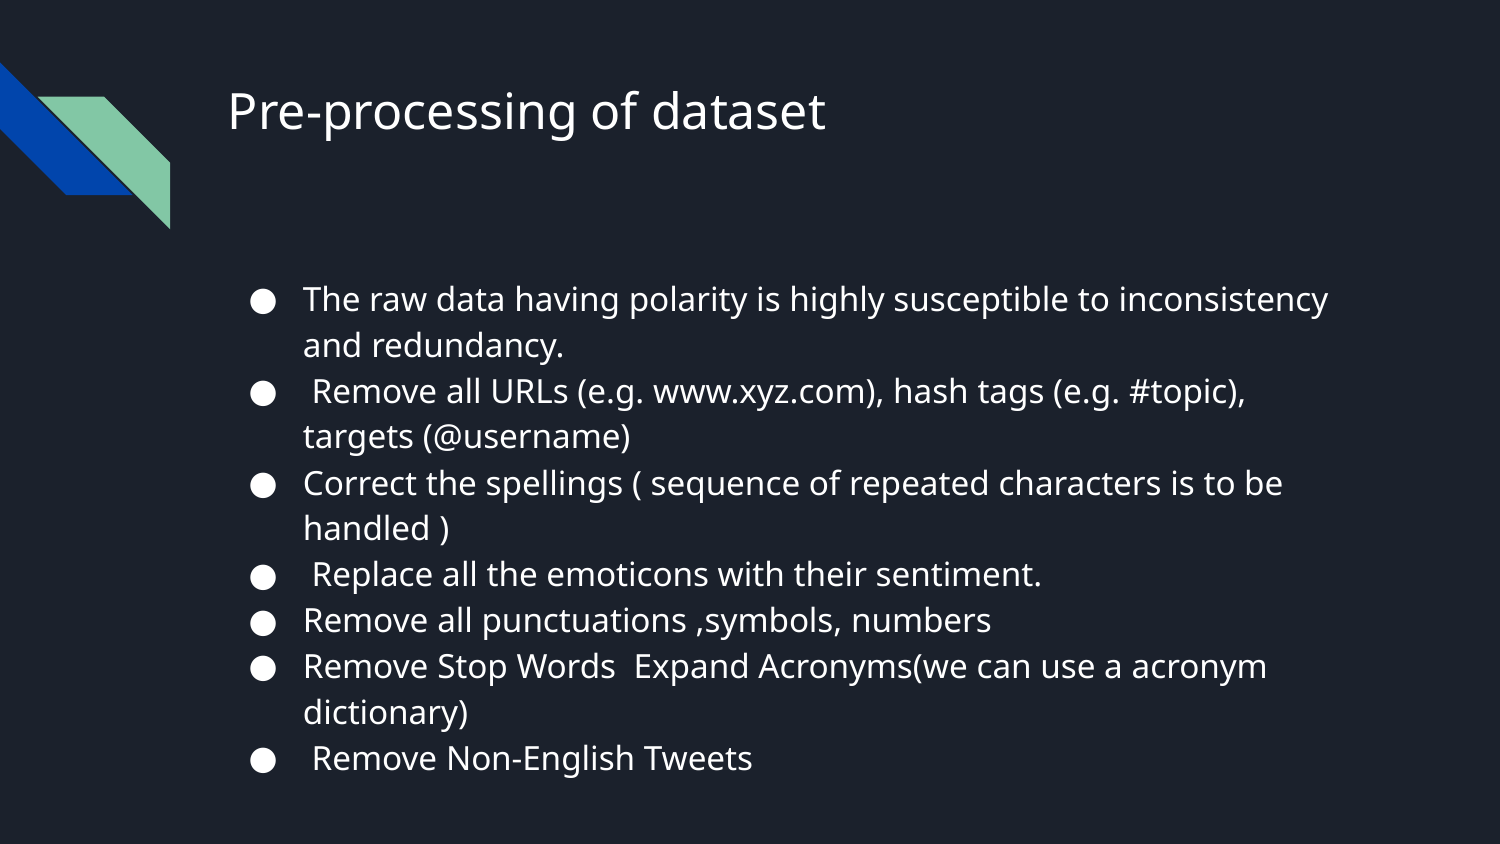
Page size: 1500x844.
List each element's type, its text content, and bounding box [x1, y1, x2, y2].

title Pre-processing of dataset [212, 64, 1368, 215]
list The raw data having polarity is highly susceptible to inconsistency and redundancy. Remove all URLs (e.g. www.xyz.com), hash tags (e.g. #topic), targets (@username) Correct the spellings ( sequence of repeated characters is to be handled ) Replace all the emoticons with their sentiment. Remove all punctuations ,symbols, numbers Remove Stop Words Expand Acronyms(we can use a acronym dictionary) Remove Non-English Tweets [212, 257, 1368, 735]
